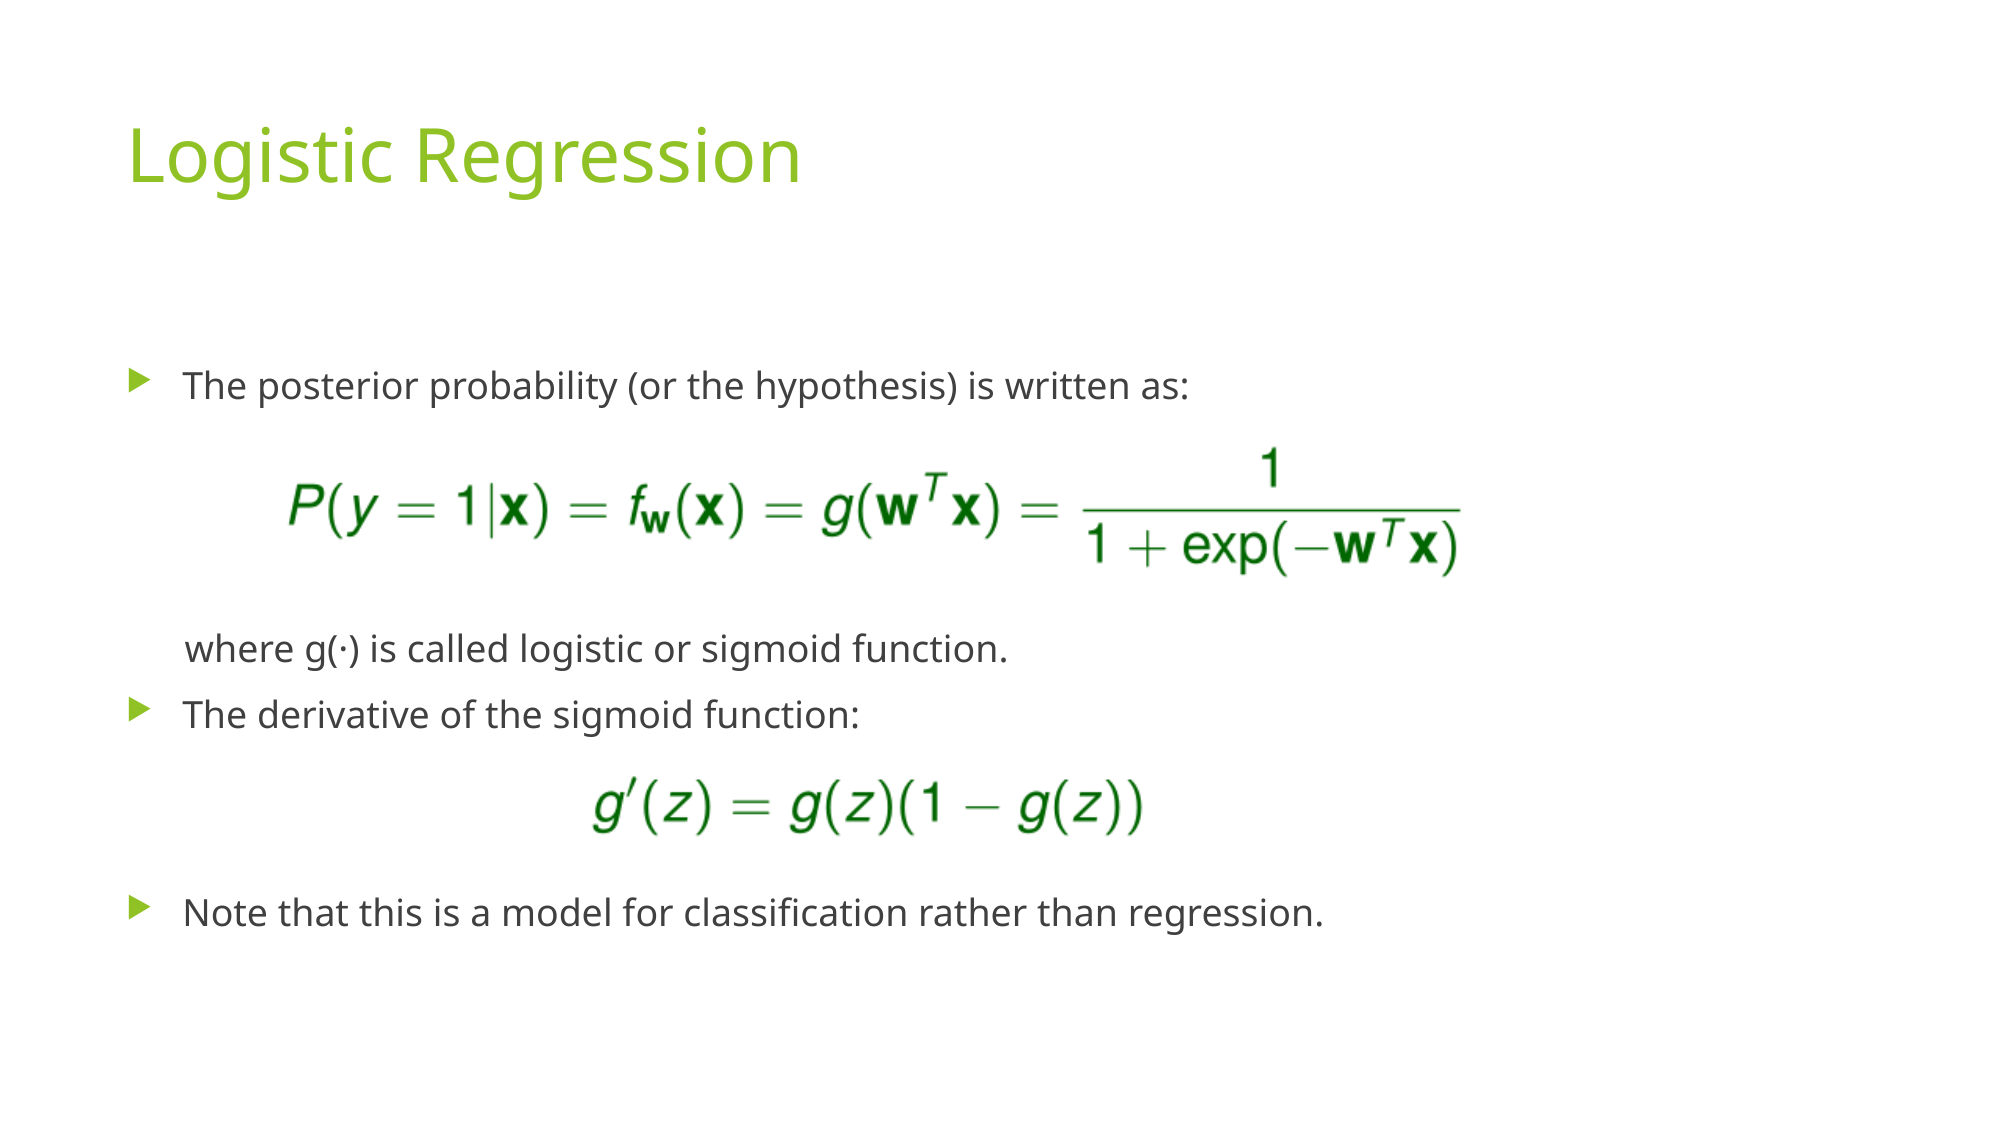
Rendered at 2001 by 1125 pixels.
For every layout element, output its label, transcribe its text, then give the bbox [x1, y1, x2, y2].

list The posterior probability (or the hypothesis) is written as: where g(·) is called logistic or sigmoid function. The derivative of the sigmoid function: Note that this is a model for classification rather than regression. [111, 354, 1522, 992]
title Logistic Regression [111, 99, 1522, 317]
picture [571, 749, 1167, 861]
picture [216, 425, 1522, 595]
